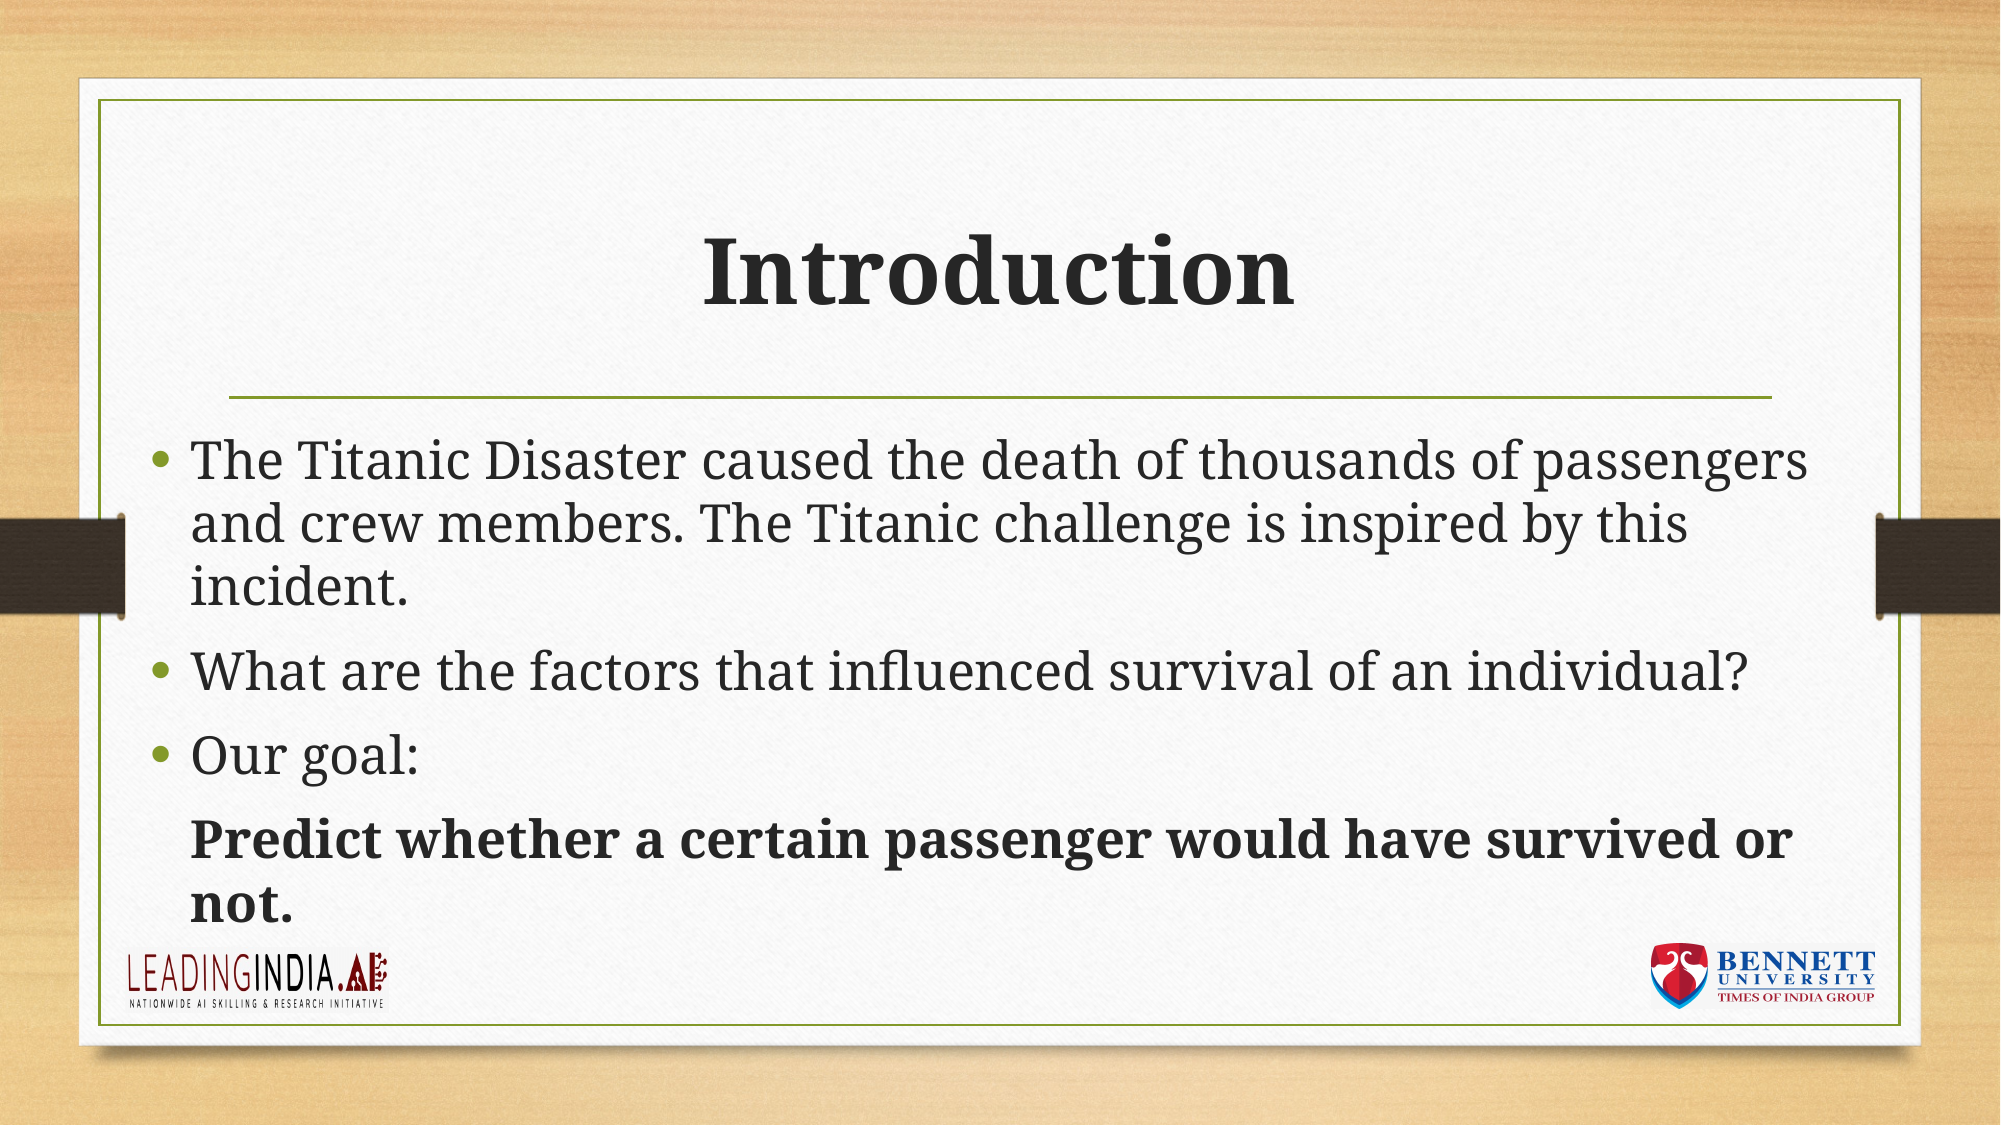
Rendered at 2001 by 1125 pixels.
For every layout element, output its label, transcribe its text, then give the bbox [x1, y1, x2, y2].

title Introduction [212, 161, 1788, 375]
list The Titanic Disaster caused the death of thousands of passengers and crew members. The Titanic challenge is inspired by this incident. What are the factors that influenced survival of an individual? Our goal: Predict whether a certain passenger would have survived or not. [135, 419, 1852, 941]
picture [0, 0, 2001, 1125]
